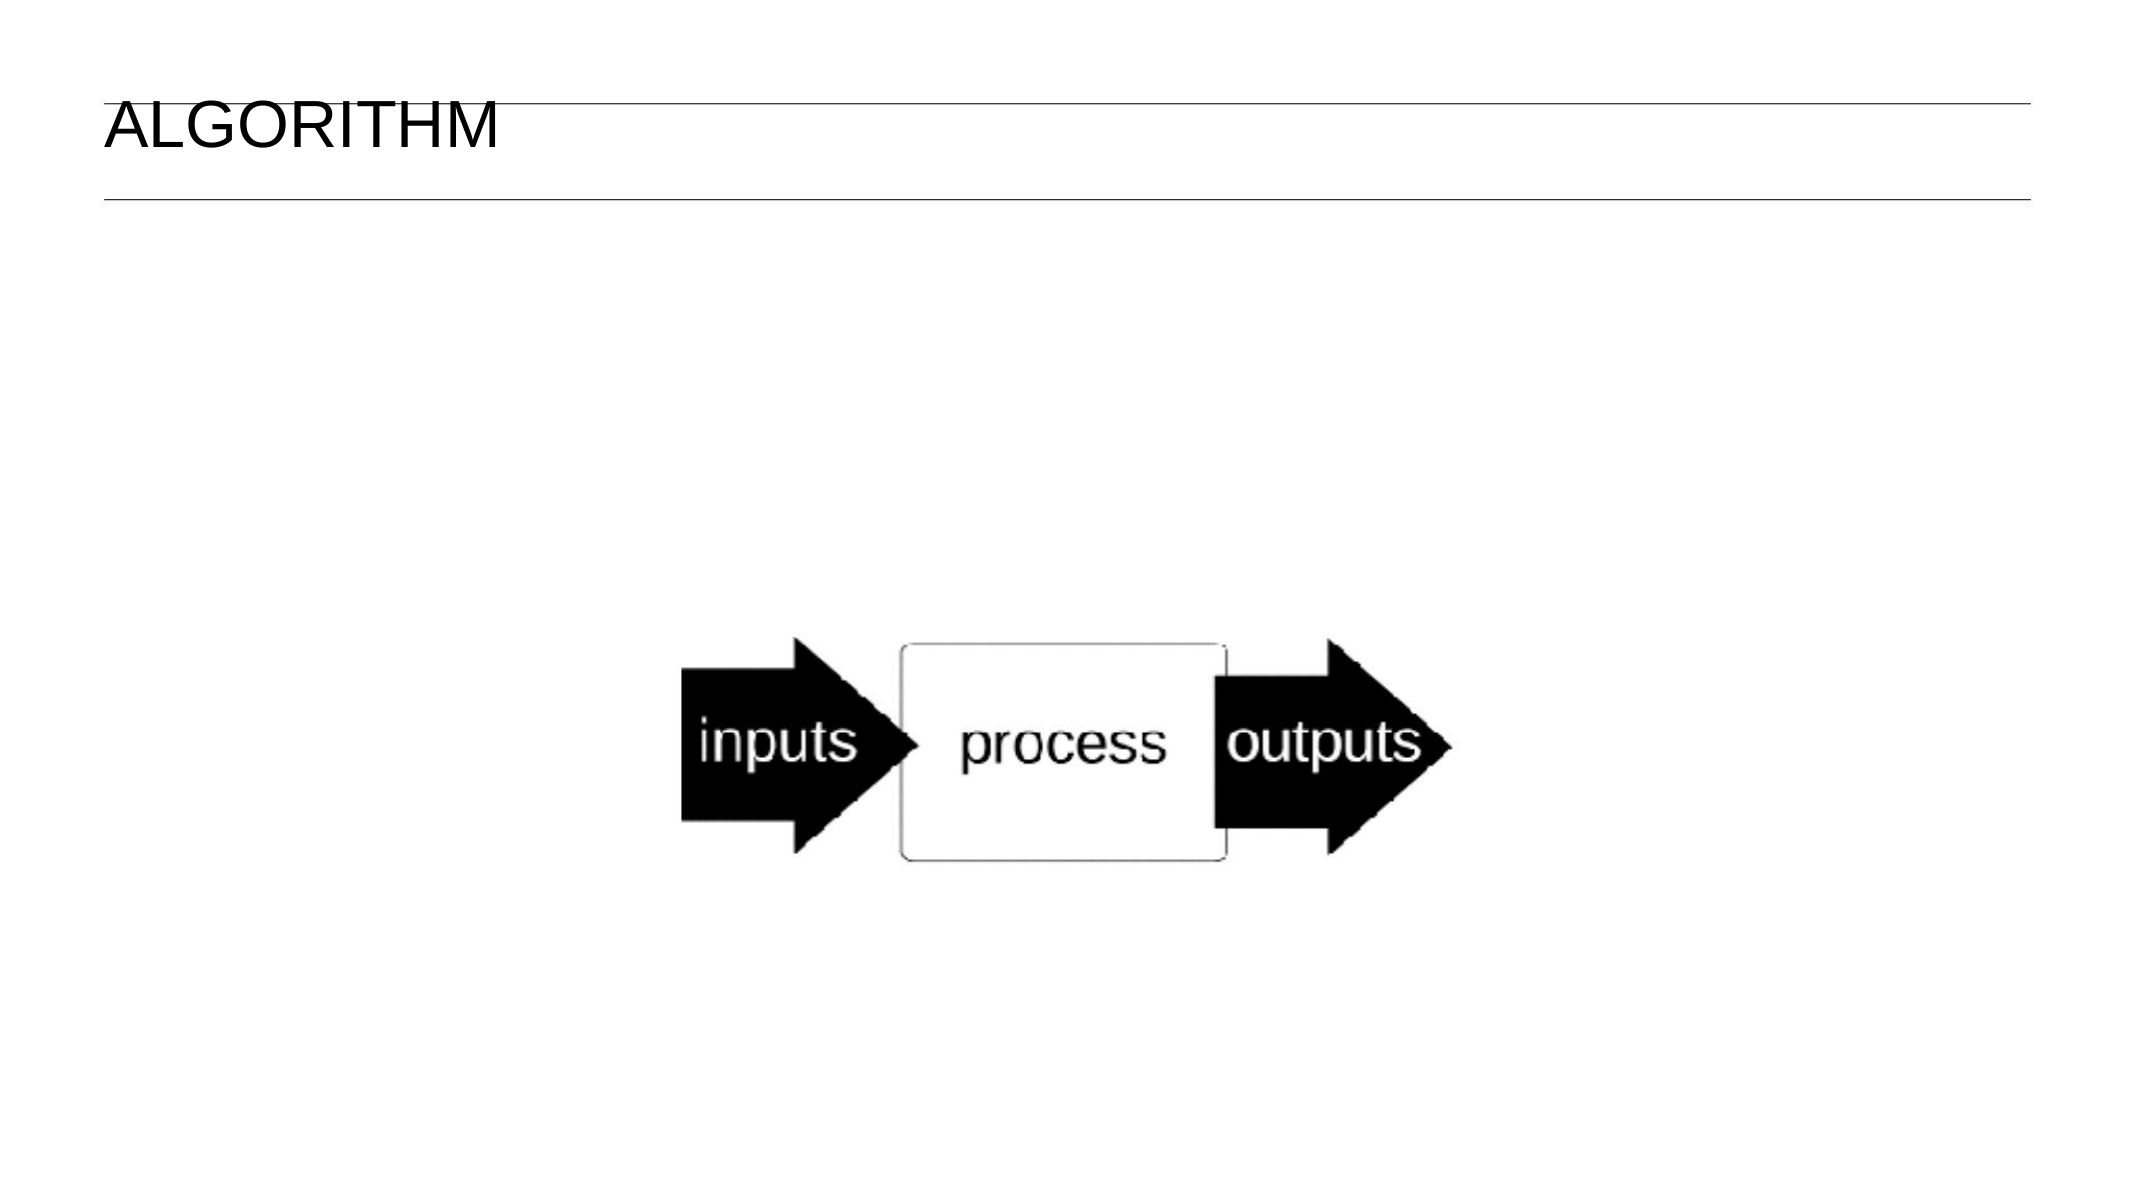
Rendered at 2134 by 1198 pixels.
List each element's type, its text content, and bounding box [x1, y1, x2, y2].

text_box [0, 0, 2134, 1198]
text_box ALGORITHM [104, 125, 872, 285]
